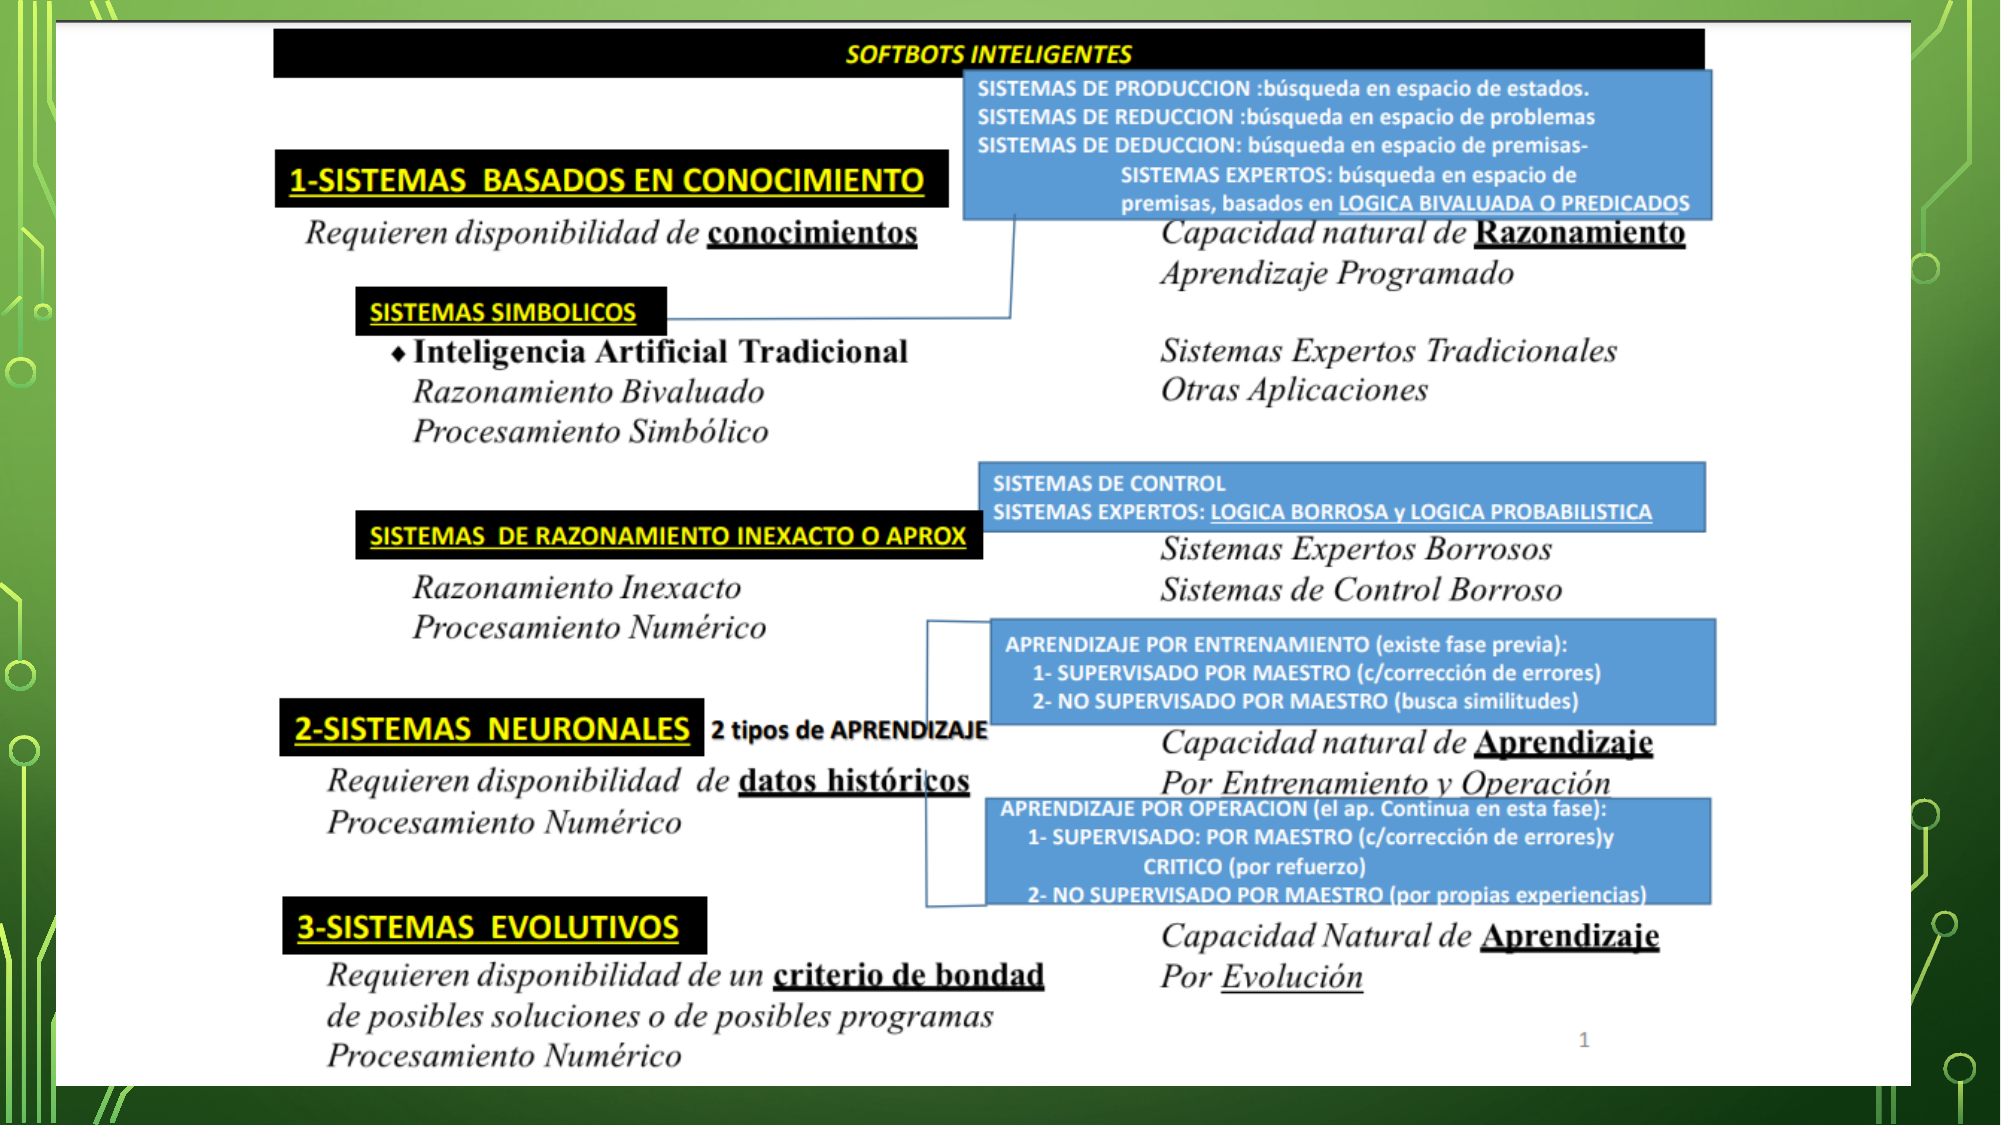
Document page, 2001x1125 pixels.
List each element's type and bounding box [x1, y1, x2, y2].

picture [56, 19, 1911, 1086]
